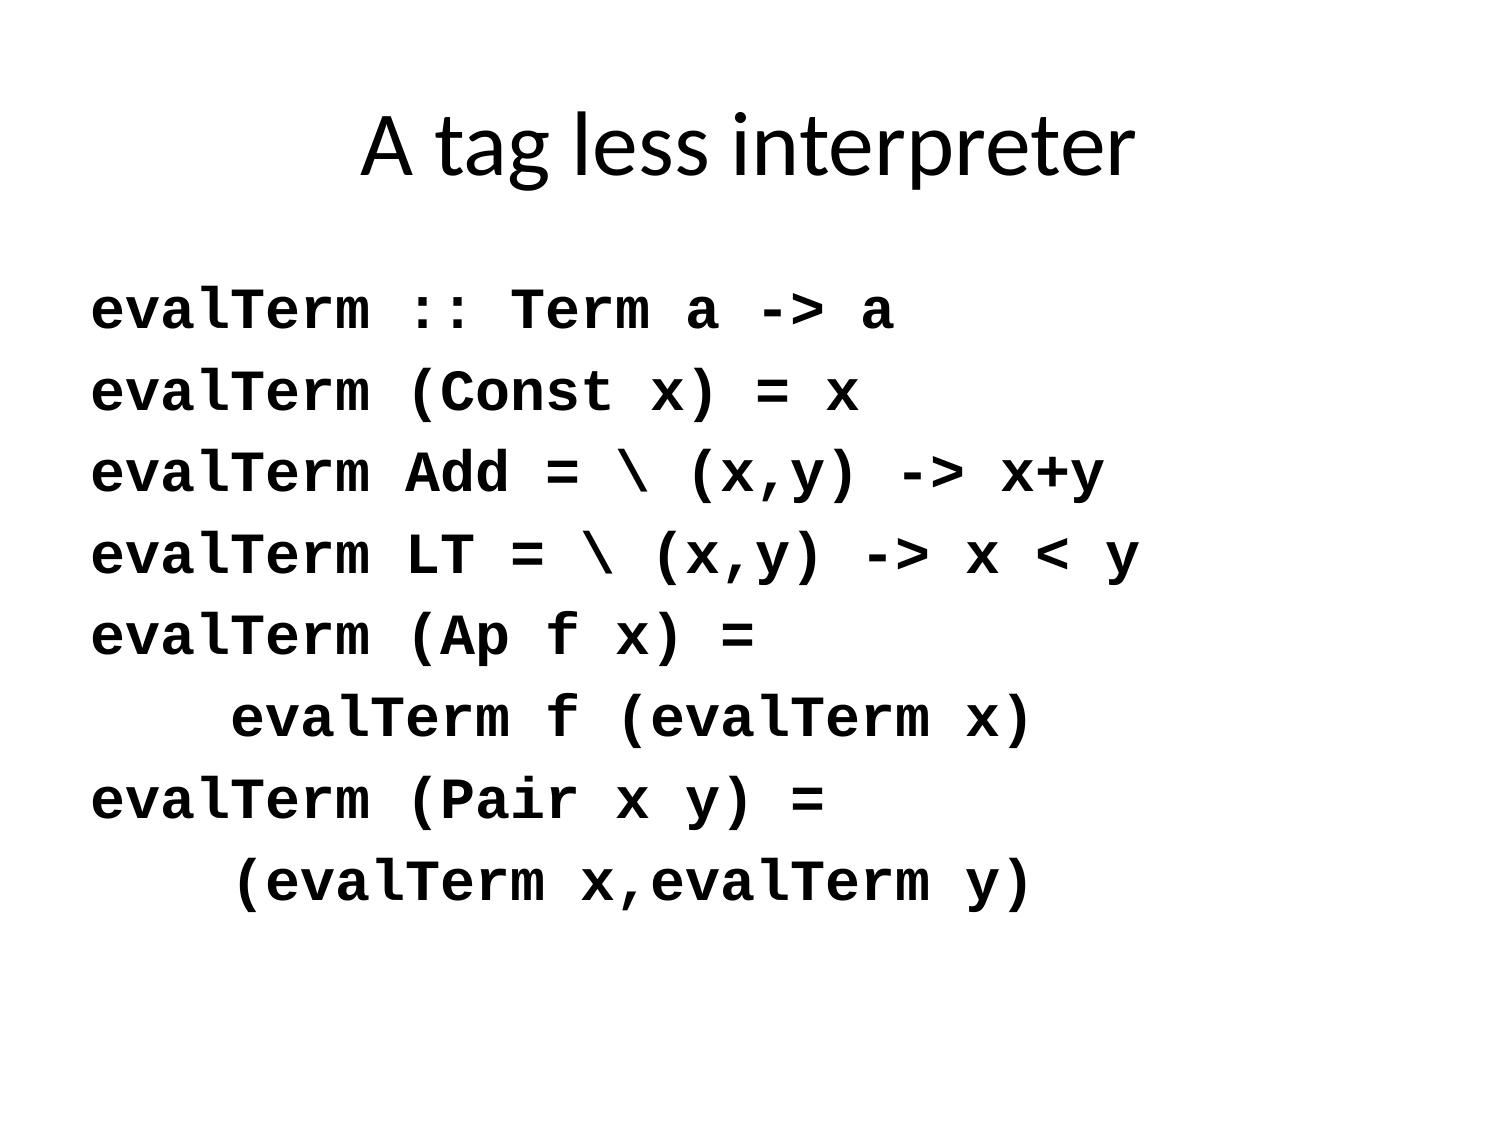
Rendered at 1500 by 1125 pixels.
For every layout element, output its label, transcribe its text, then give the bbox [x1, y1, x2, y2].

list evalTerm :: Term a -> a evalTerm (Const x) = x evalTerm Add = \ (x,y) -> x+y evalTerm LT = \ (x,y) -> x < y evalTerm (Ap f x) = evalTerm f (evalTerm x) evalTerm (Pair x y) = (evalTerm x,evalTerm y) [75, 262, 1425, 1005]
title A tag less interpreter [75, 45, 1425, 233]
